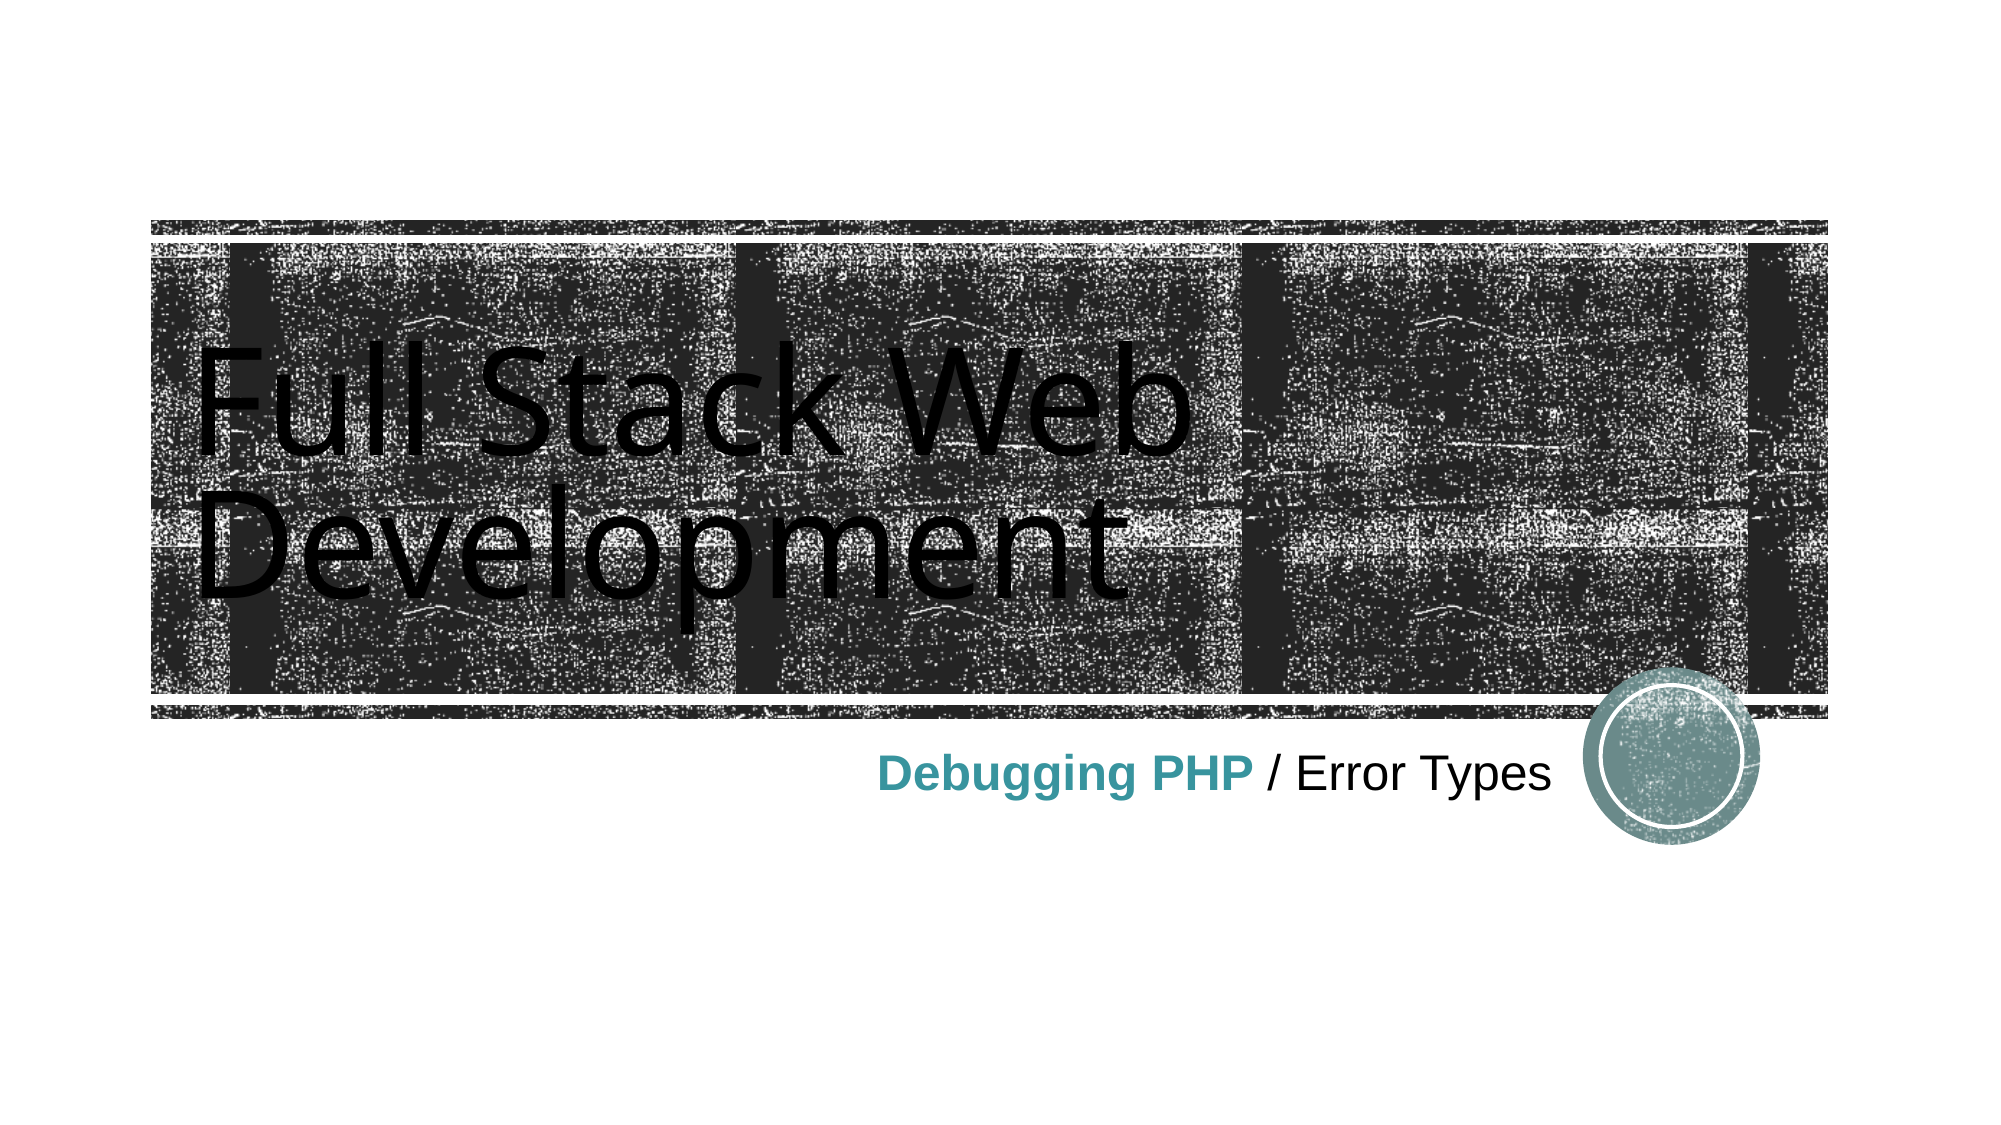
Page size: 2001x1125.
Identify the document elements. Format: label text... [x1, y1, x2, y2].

text_box Debugging PHP / Error Types [120, 732, 1629, 808]
title Full Stack Web Development [172, 234, 1808, 733]
